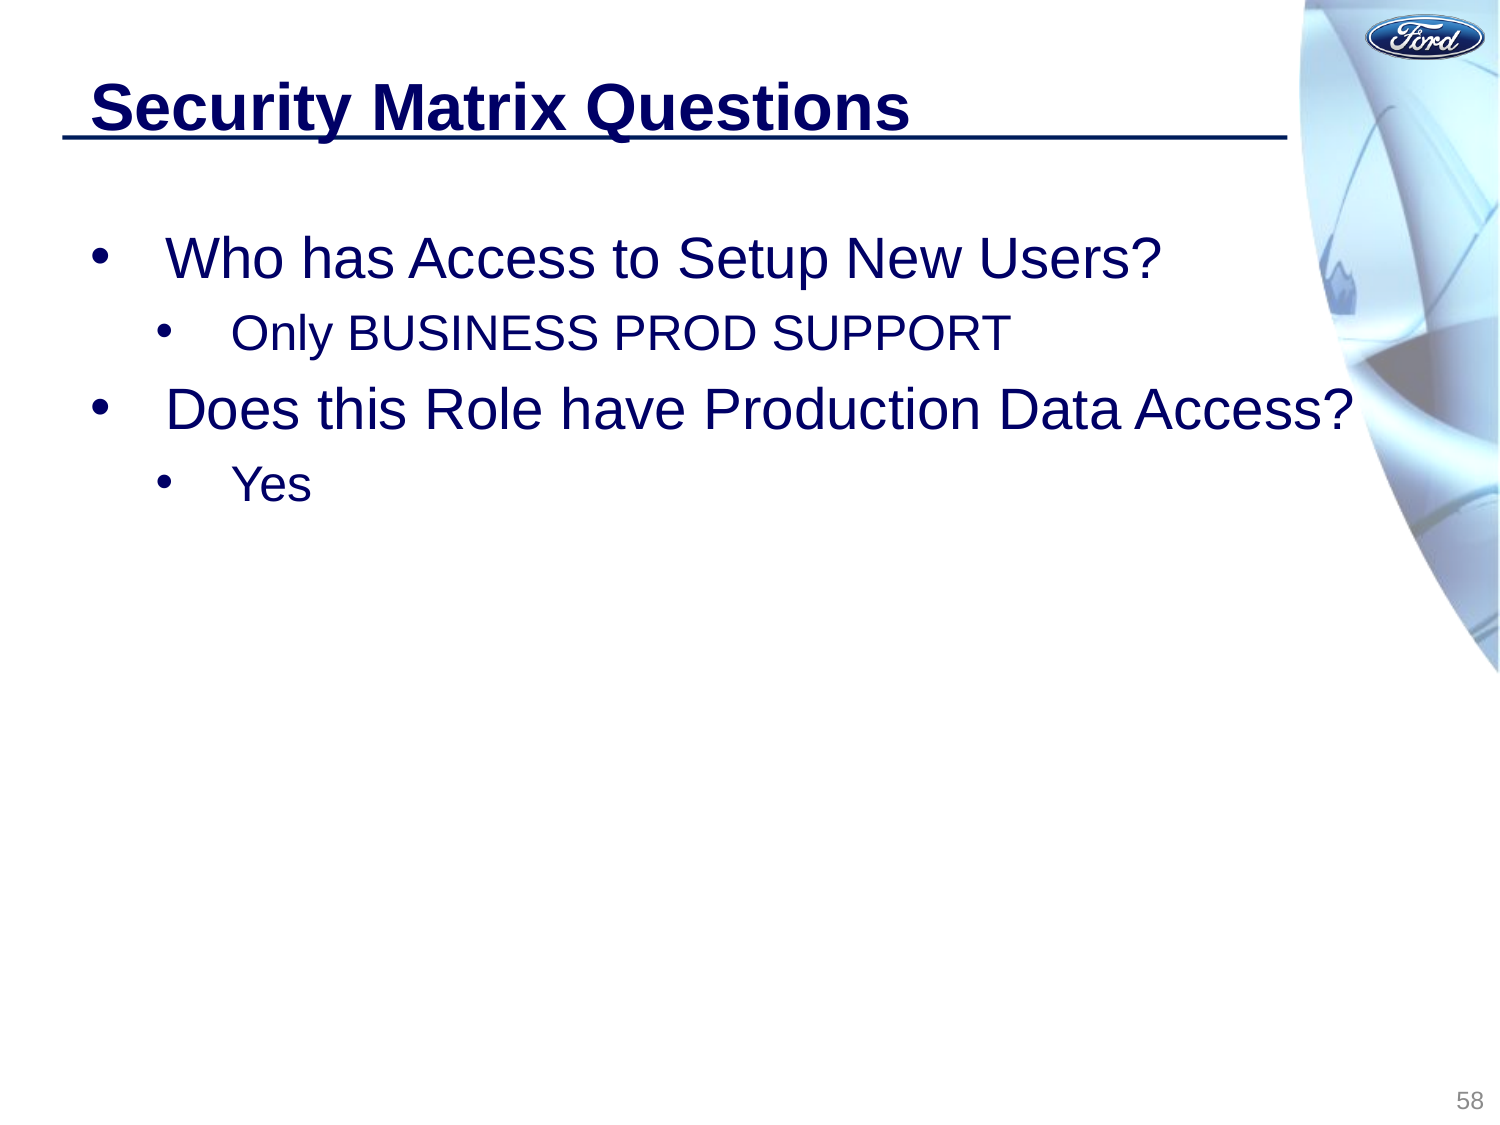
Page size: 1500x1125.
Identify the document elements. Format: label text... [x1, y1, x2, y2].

table_cell D&R Engineer [1299, 0, 1500, 675]
picture [1350, 0, 1500, 75]
slide_number 58 [1149, 1074, 1500, 1125]
title Security Matrix Questions [75, 45, 1275, 163]
list Who has Access to Setup New Users? Only BUSINESS PROD SUPPORT Does this Role have Production Data Access? Yes [75, 212, 1388, 988]
